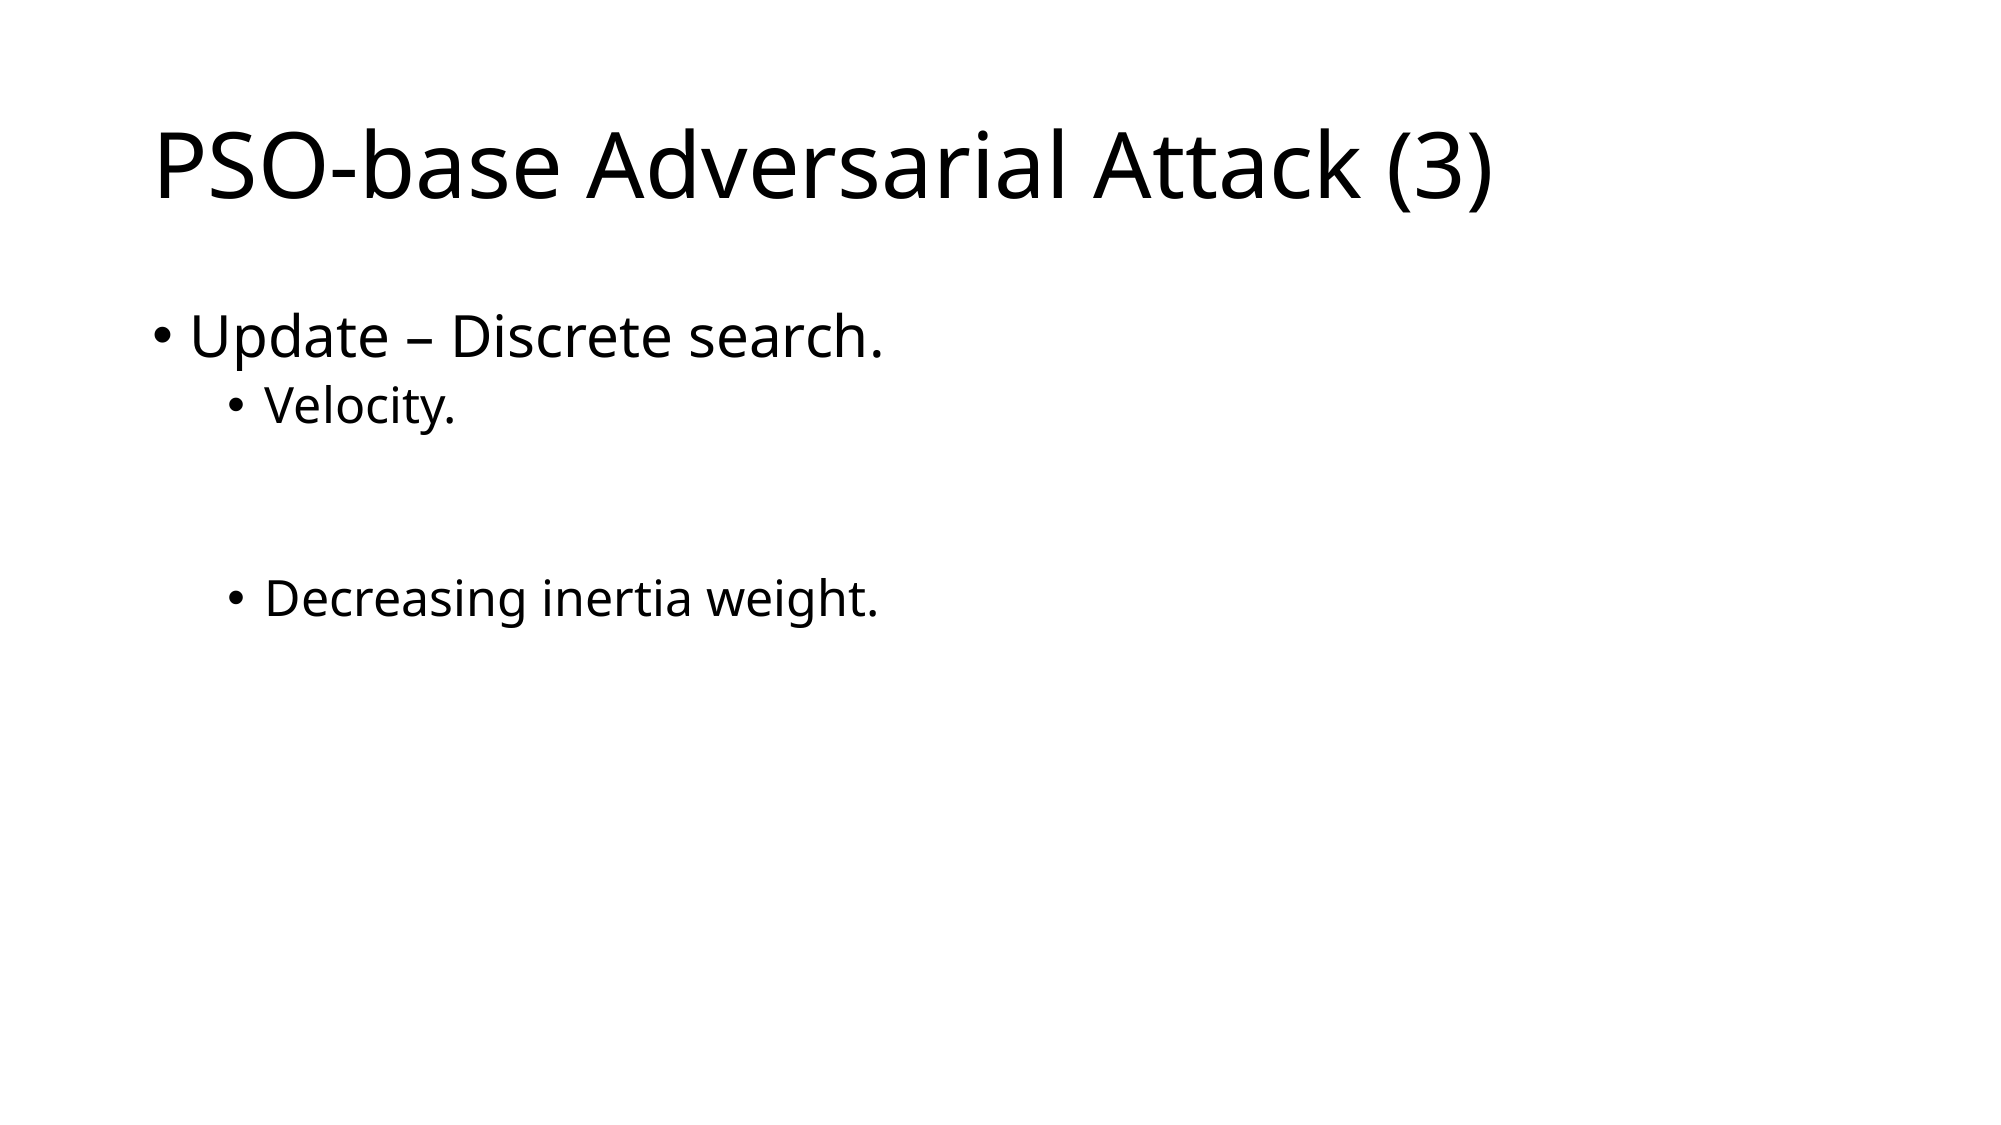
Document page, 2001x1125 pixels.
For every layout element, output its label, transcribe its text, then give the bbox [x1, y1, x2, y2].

title PSO-base Adversarial Attack (3) [137, 59, 1863, 278]
